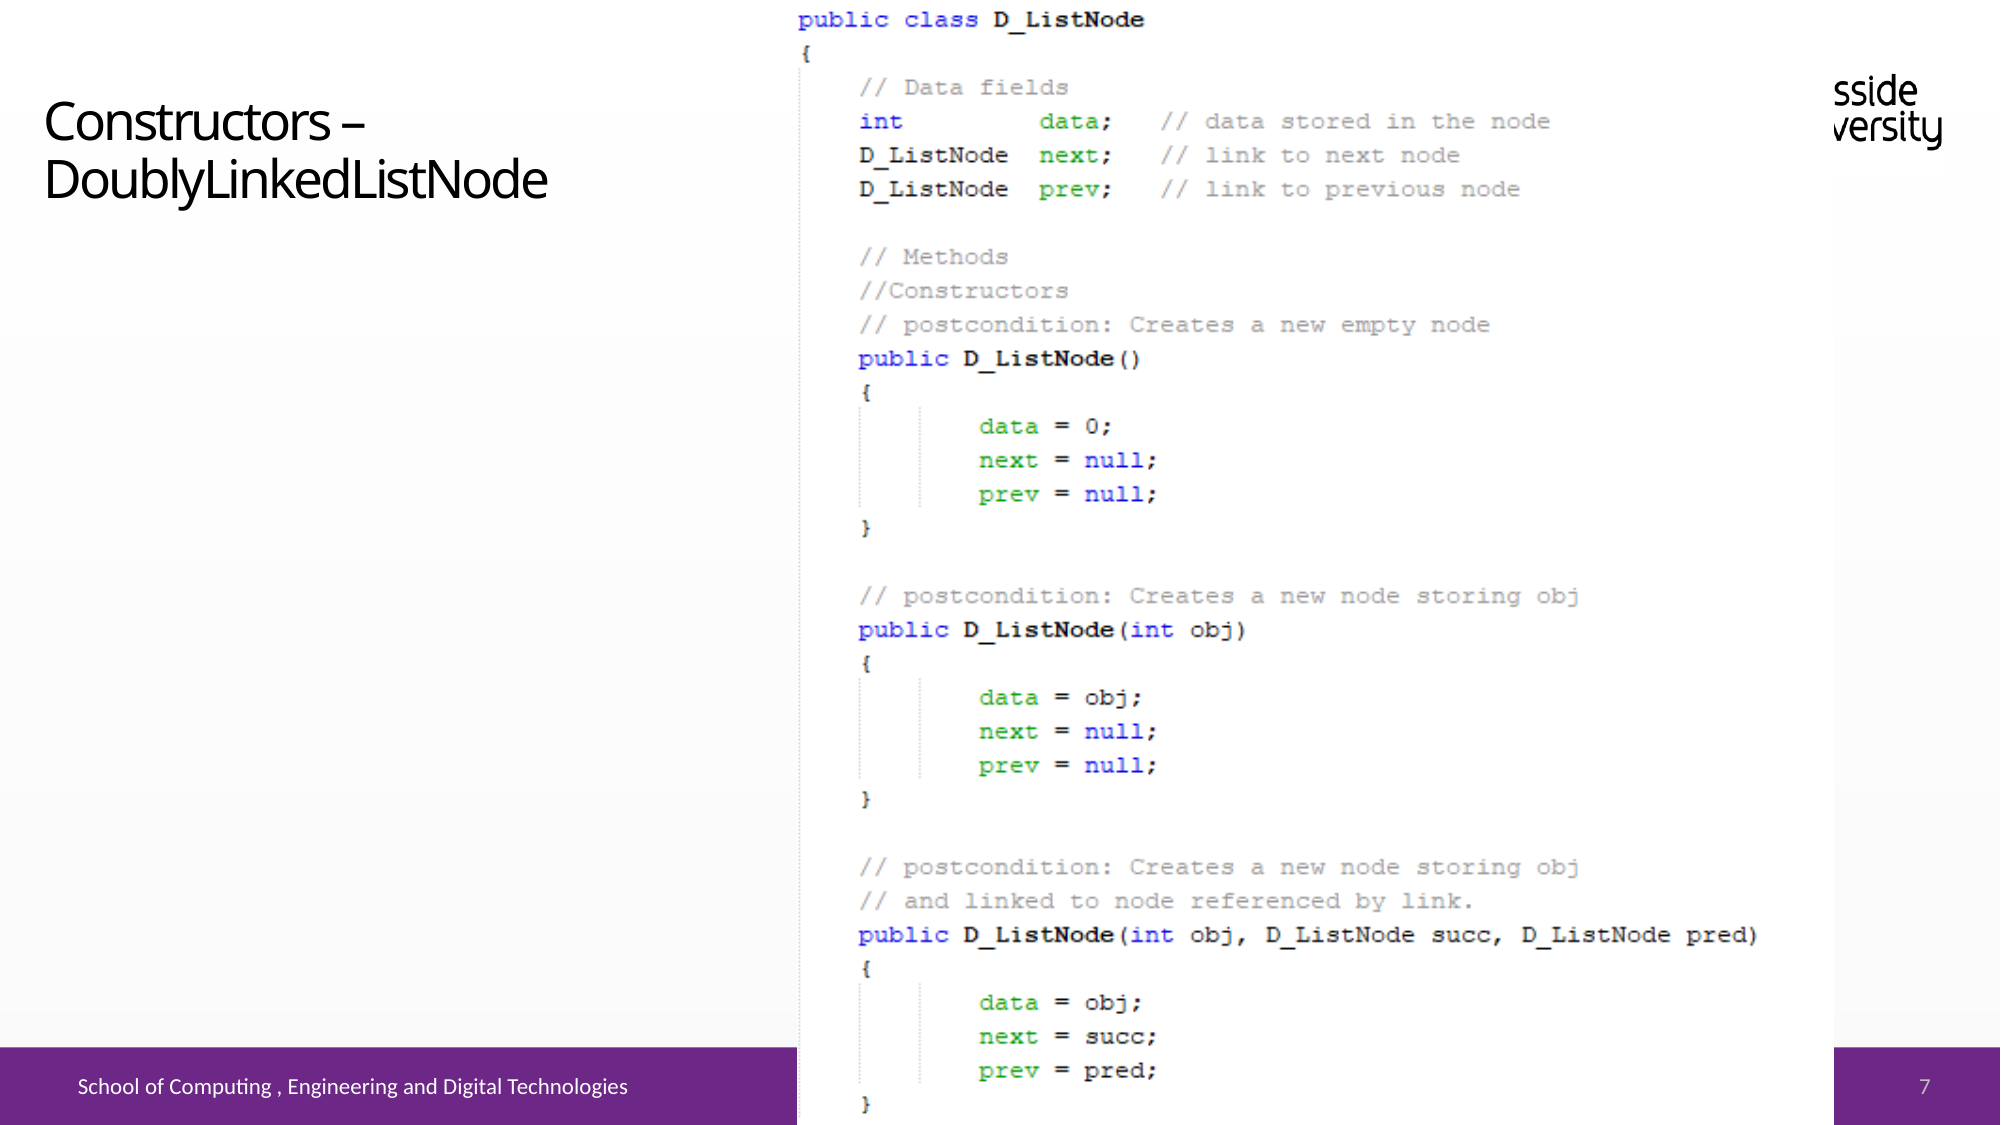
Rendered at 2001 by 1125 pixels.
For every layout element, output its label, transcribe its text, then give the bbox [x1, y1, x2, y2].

title Constructors – DoublyLinkedListNode [28, 86, 792, 218]
footer School of Computing , Engineering and Digital Technologies [62, 1068, 792, 1103]
picture [797, 0, 1946, 1125]
slide_number 7 [1840, 1068, 1946, 1103]
